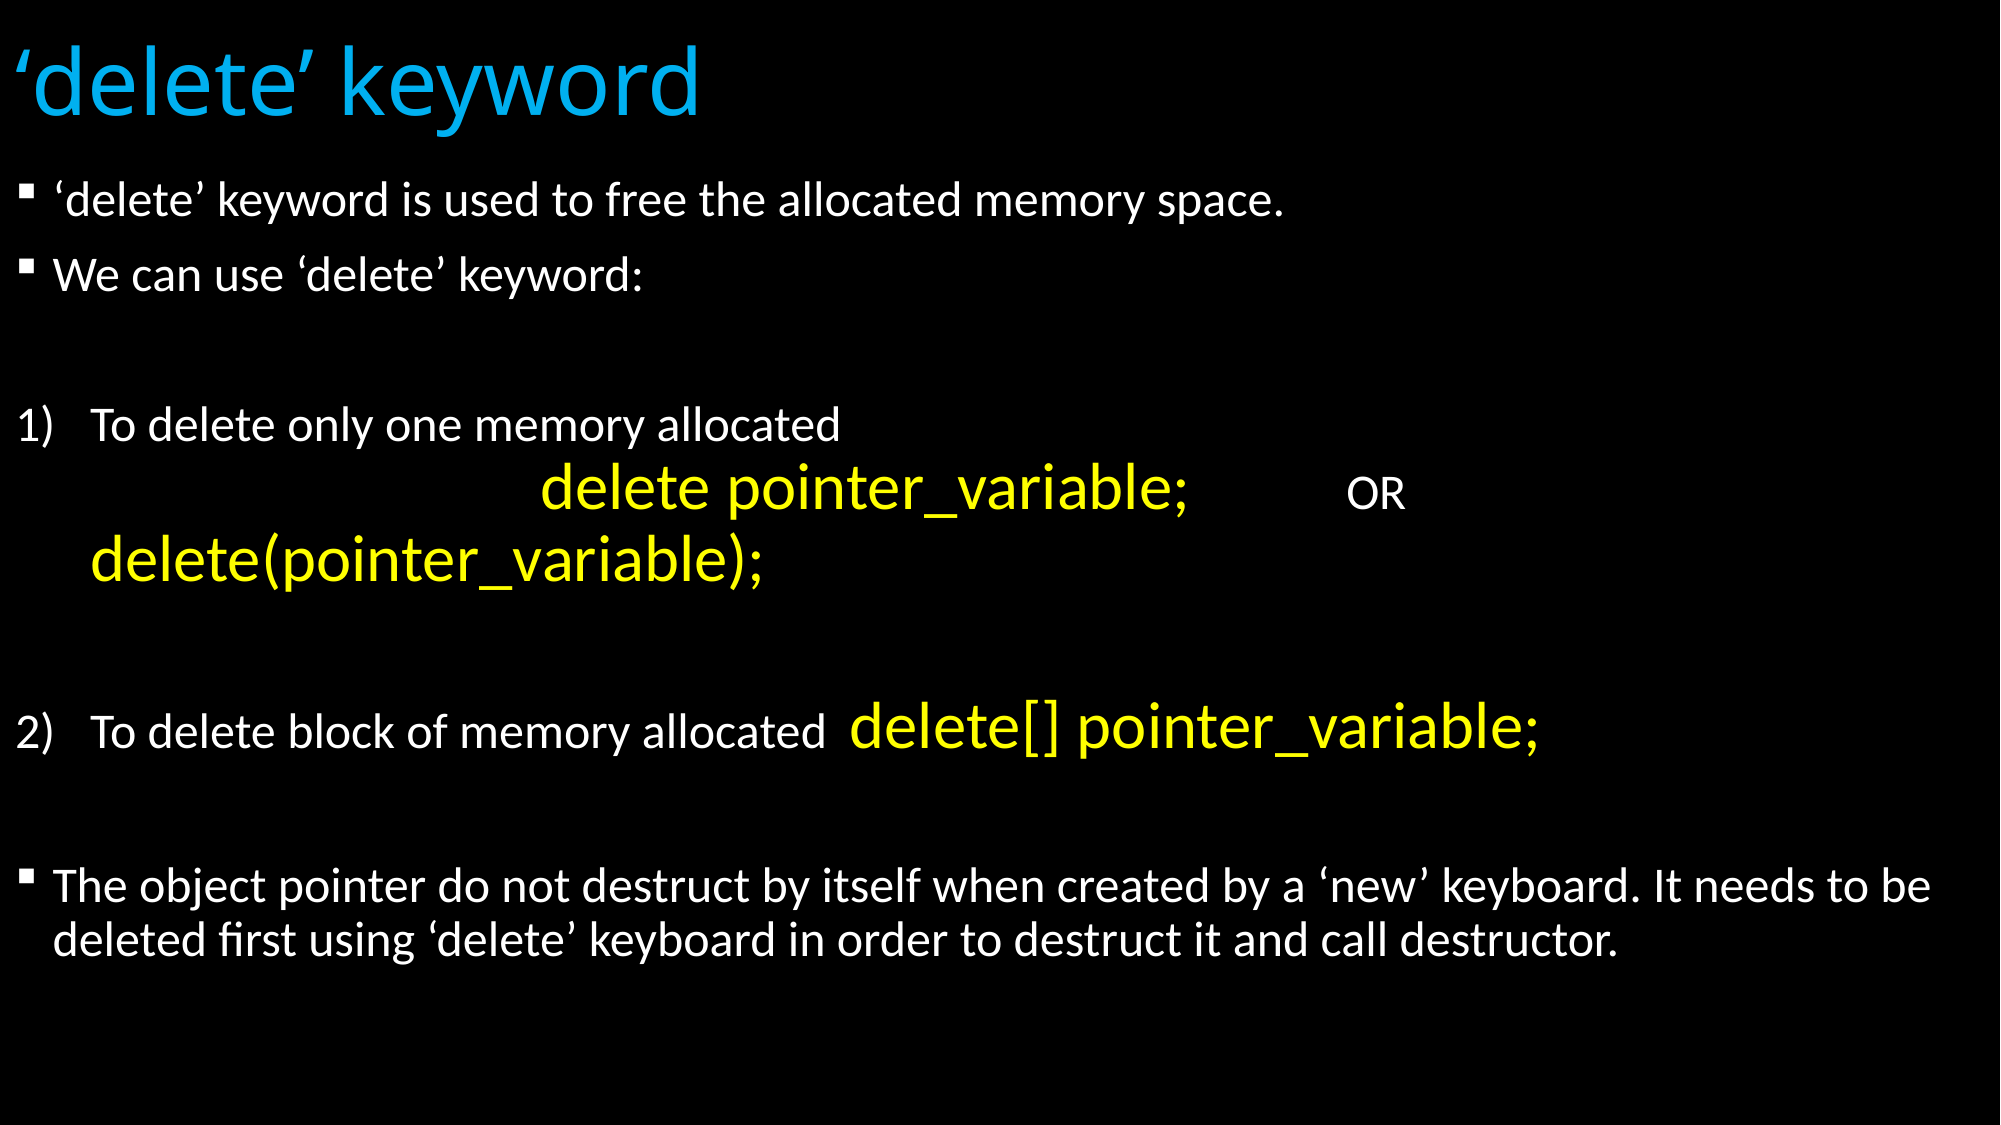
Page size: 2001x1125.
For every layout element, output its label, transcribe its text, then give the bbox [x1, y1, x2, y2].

list ‘delete’ keyword is used to free the allocated memory space. We can use ‘delete’ keyword: To delete only one memory allocated delete pointer_variable; OR delete(pointer_variable); To delete block of memory allocated delete[] pointer_variable; The object pointer do not destruct by itself when created by a ‘new’ keyboard. It needs to be deleted first using ‘delete’ keyboard in order to destruct it and call destructor. [0, 166, 2000, 1125]
title ‘delete’ keyword [0, 0, 2000, 166]
